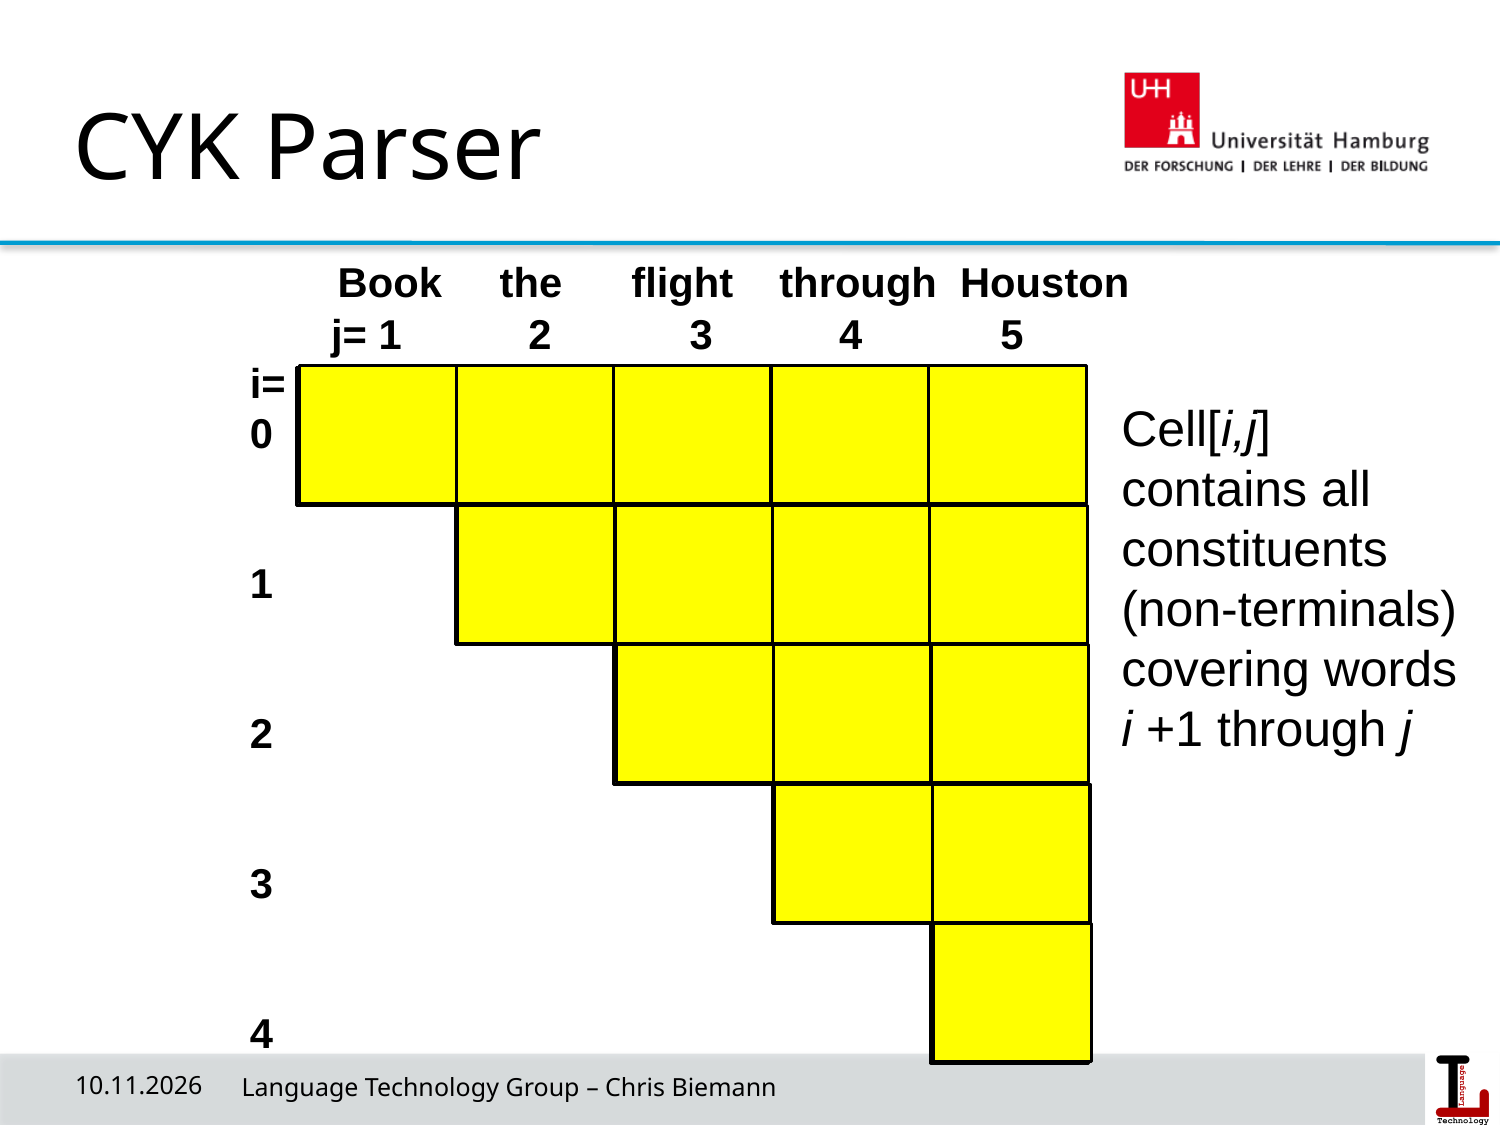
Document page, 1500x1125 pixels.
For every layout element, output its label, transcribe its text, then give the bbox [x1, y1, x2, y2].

picture [1425, 1052, 1500, 1125]
text_box Language Technology Group – Chris Biemann [235, 1056, 978, 1117]
title CYK Parser [58, 80, 1187, 218]
text_box [771, 365, 928, 504]
text_box [930, 644, 1089, 783]
text_box Book the flight through Houston [300, 248, 1145, 314]
text_box [613, 365, 771, 504]
text_box Cell[i,j] contains all constituents (non-terminals) covering words i +1 through j [1106, 388, 1473, 764]
text_box [773, 644, 930, 783]
text_box [301, 365, 456, 504]
text_box [929, 505, 1088, 644]
text_box [616, 644, 773, 783]
text_box i= 0 1 2 3 4 [235, 349, 301, 1056]
text_box j= 1 2 3 4 5 [316, 299, 1039, 365]
text_box [932, 784, 1090, 923]
text_box [613, 646, 771, 785]
text_box [774, 784, 932, 923]
text_box [928, 365, 1087, 504]
text_box [456, 365, 613, 504]
text_box 14.05.19 [74, 1056, 224, 1117]
text_box [772, 505, 929, 644]
text_box [615, 505, 772, 644]
text_box [457, 505, 615, 644]
text_box [933, 923, 1092, 1062]
